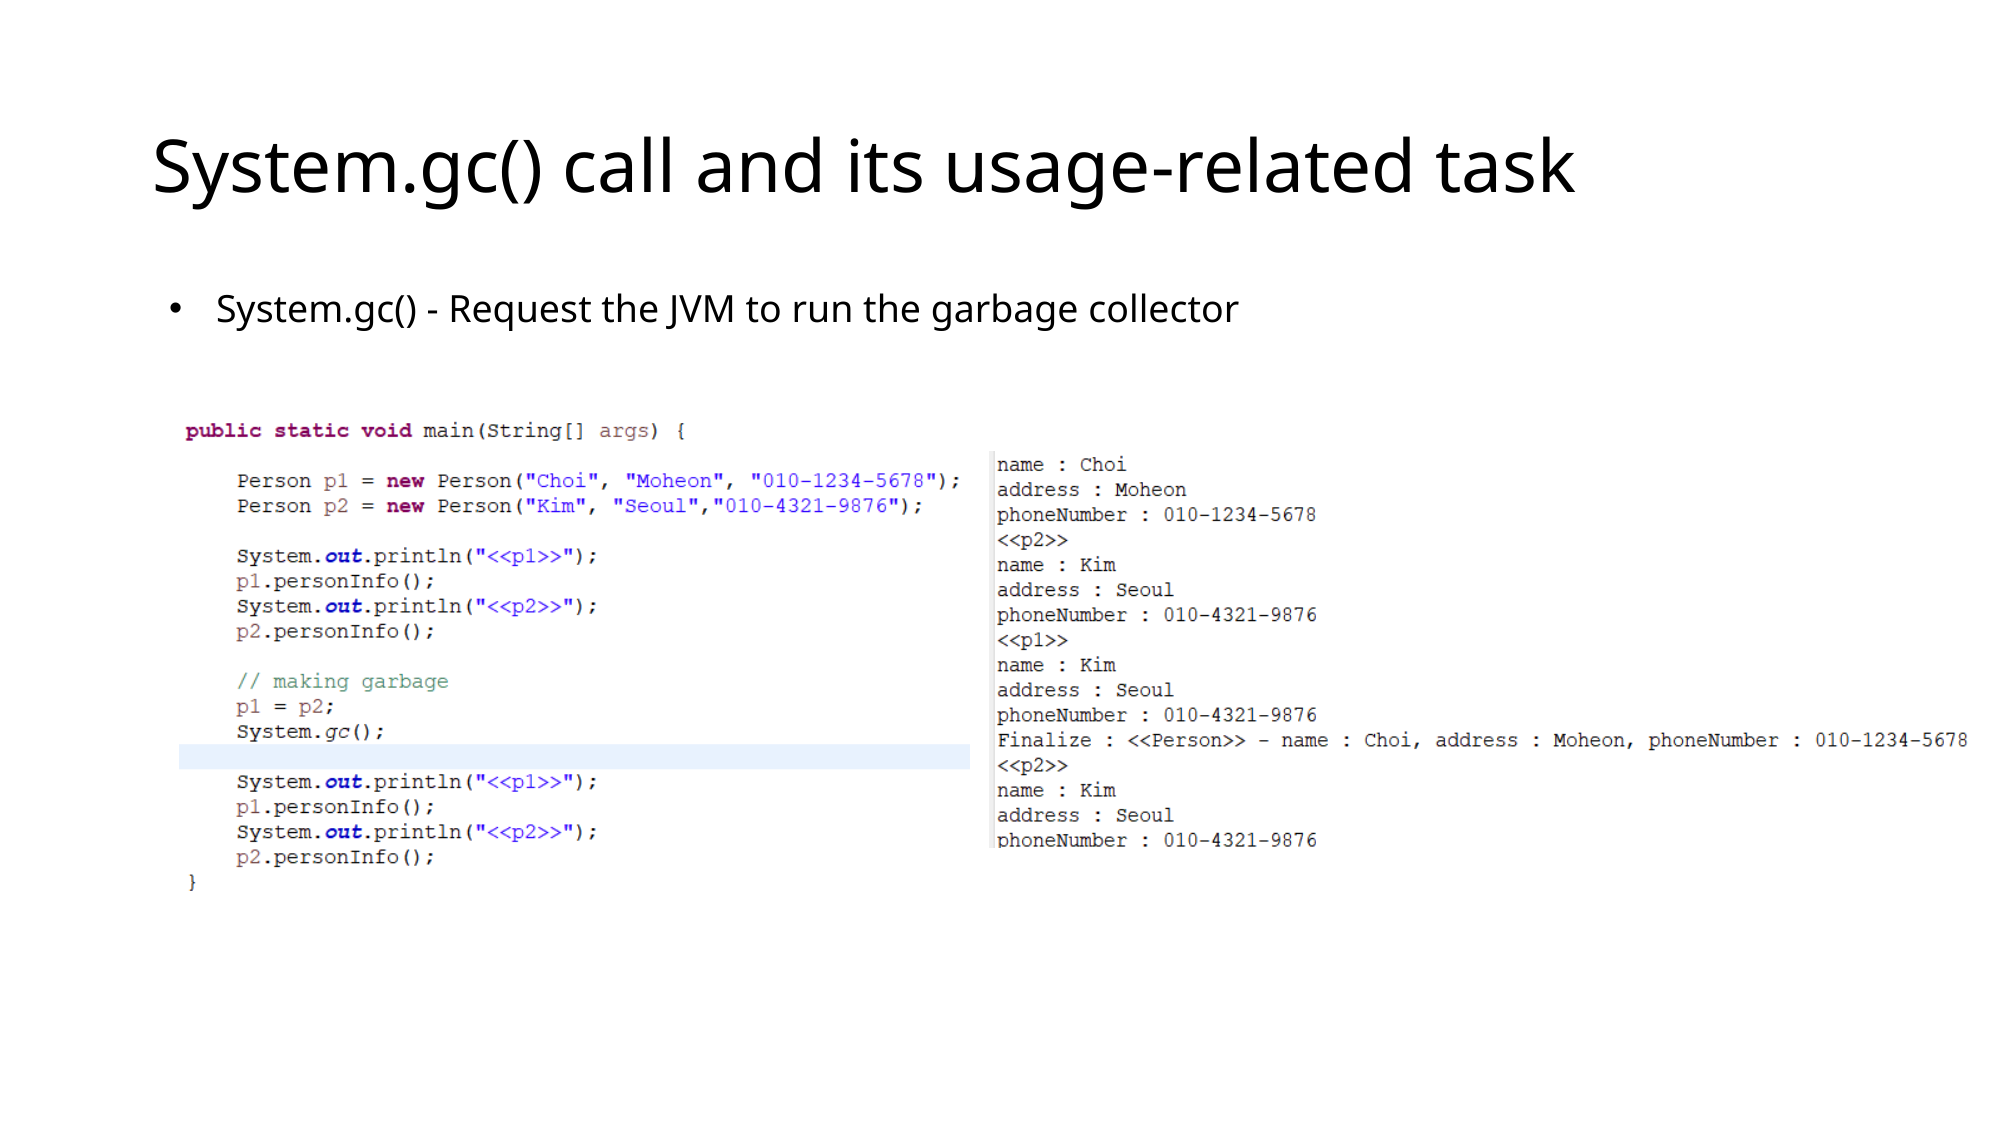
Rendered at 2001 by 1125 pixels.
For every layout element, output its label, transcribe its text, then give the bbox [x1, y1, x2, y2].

picture [989, 451, 1970, 848]
text_box System.gc() - Request the JVM to run the garbage collector [154, 277, 1272, 337]
title System.gc() call and its usage-related task [137, 59, 1863, 278]
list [179, 417, 970, 896]
